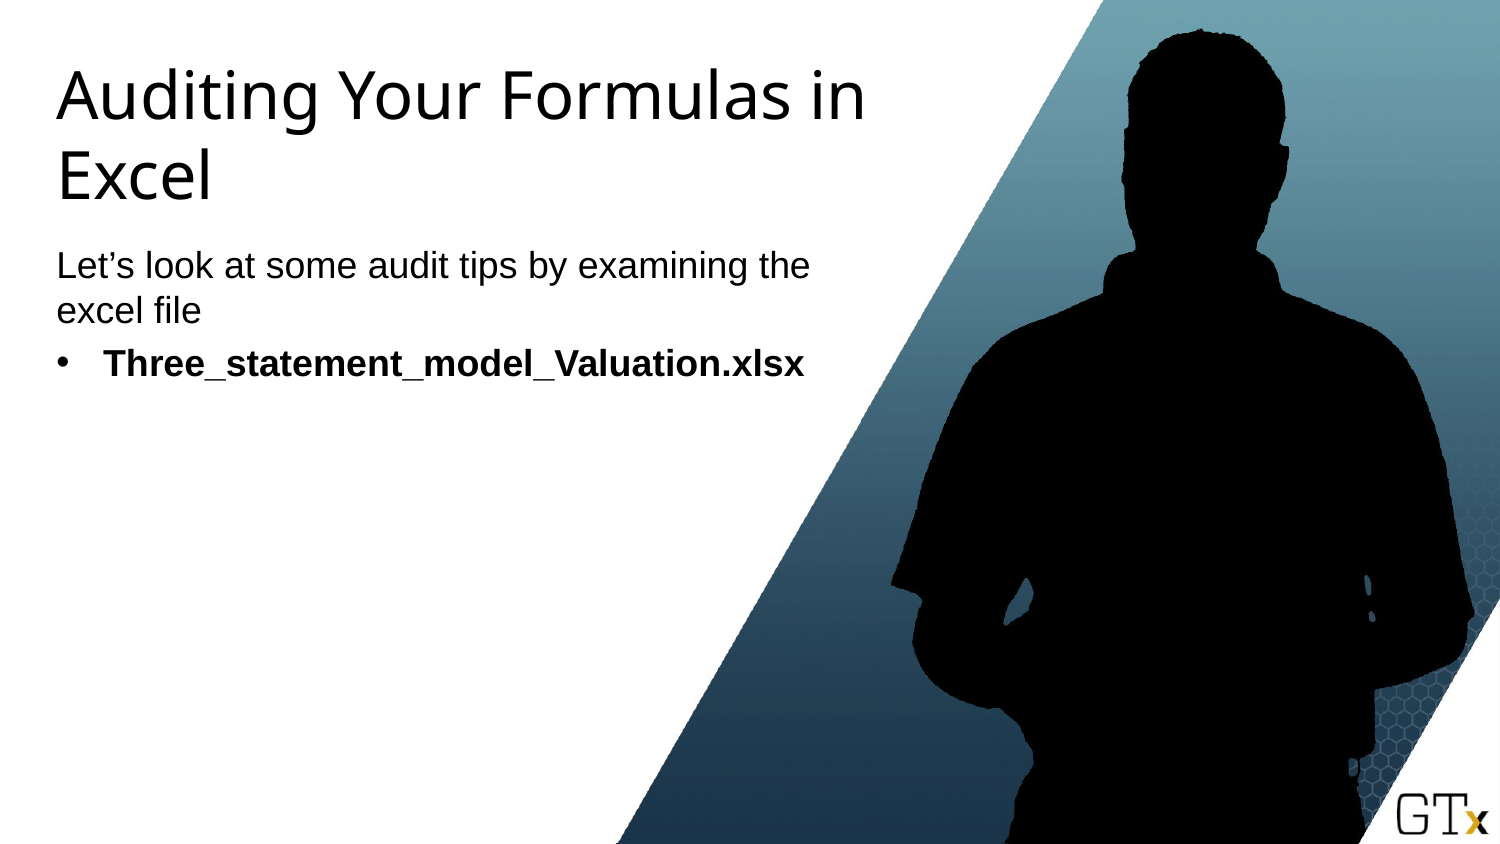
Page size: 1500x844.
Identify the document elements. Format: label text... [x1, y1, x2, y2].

picture [0, 0, 1500, 844]
title Auditing Your Formulas in Excel [41, 45, 1056, 234]
list Let’s look at some audit tips by examining the excel file Three_statement_model_Valuation.xlsx [41, 234, 831, 819]
